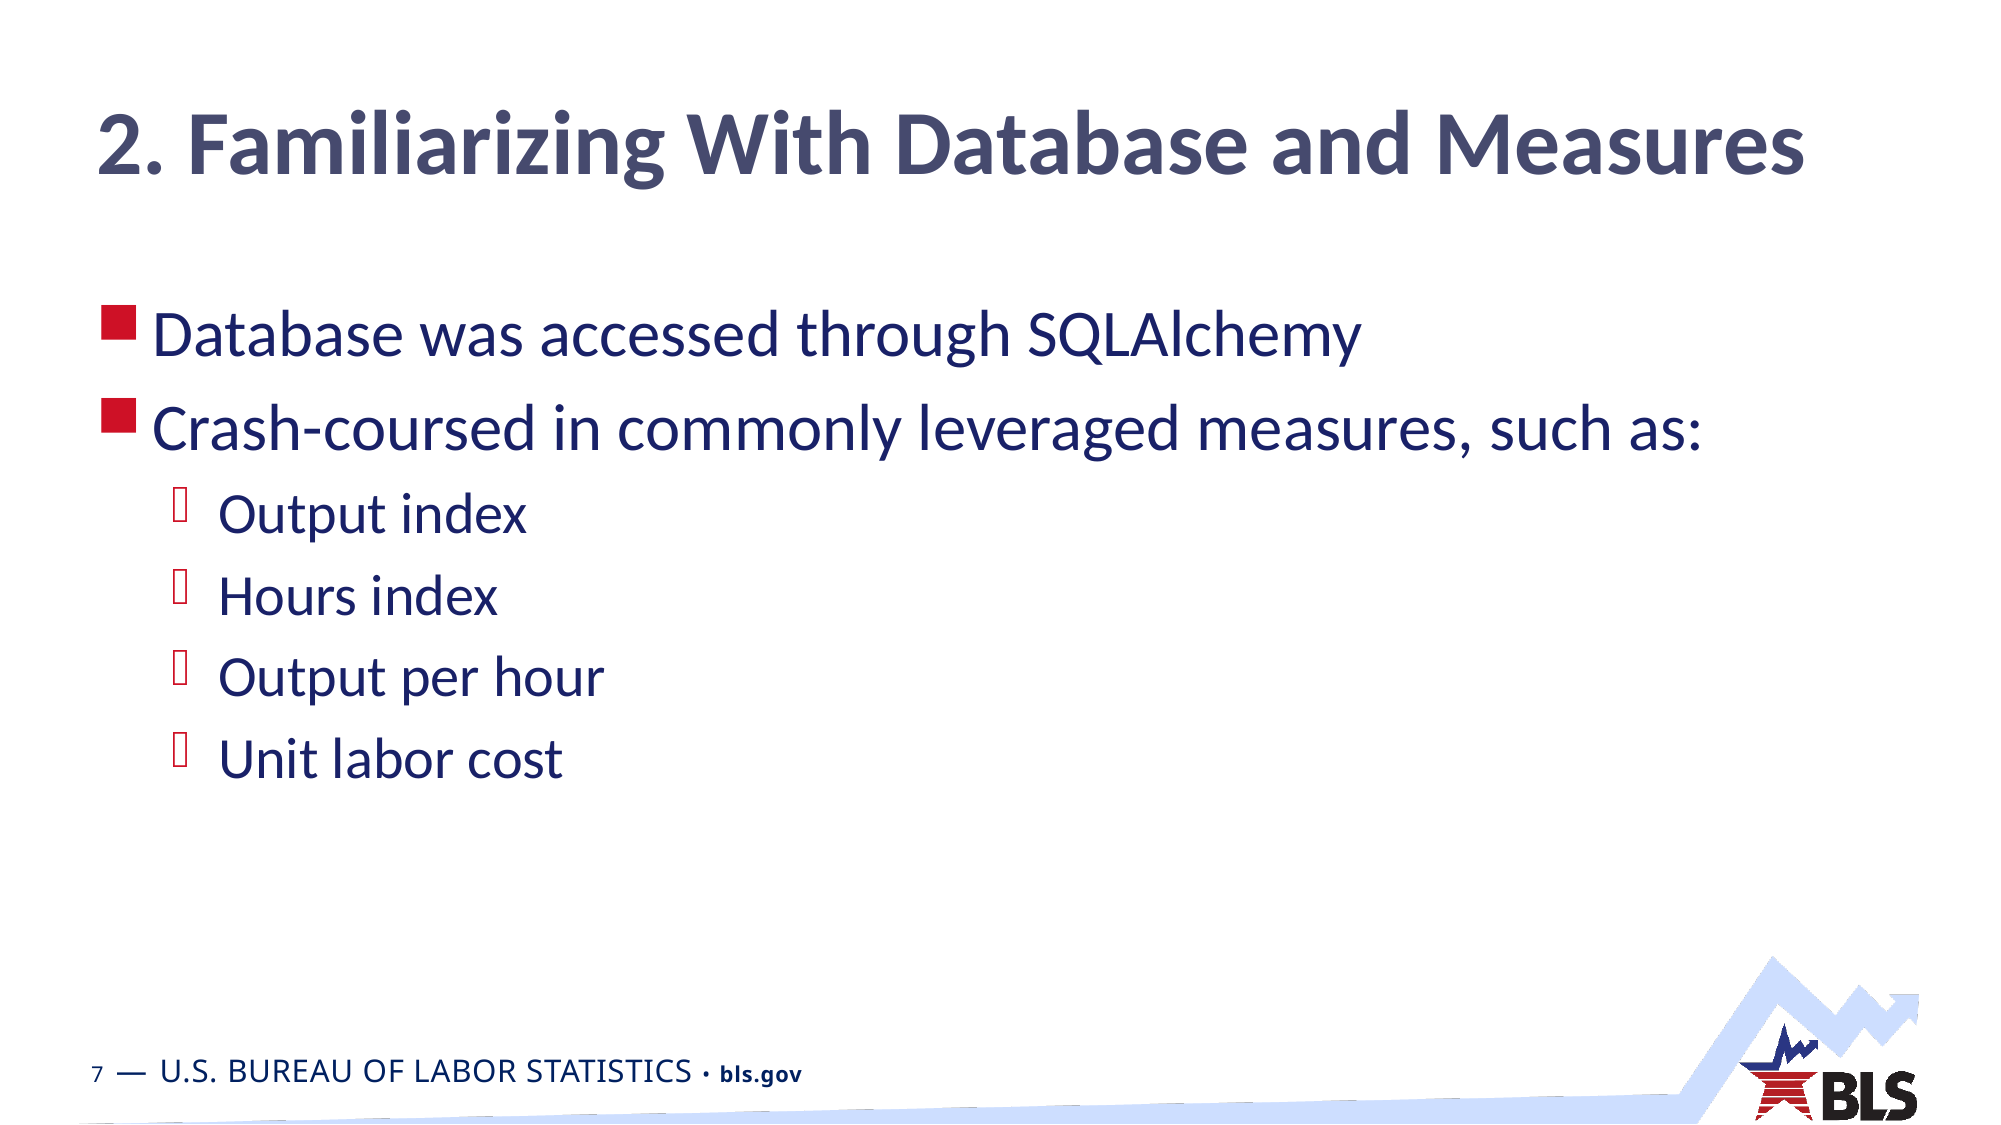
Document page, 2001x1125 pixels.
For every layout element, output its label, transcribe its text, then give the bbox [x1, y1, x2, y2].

picture [79, 956, 1919, 1124]
list Database was accessed through SQLAlchemy Crash-coursed in commonly leveraged measures, such as: Output index Hours index Output per hour Unit labor cost [80, 282, 1919, 938]
title 2. Familiarizing With Database and Measures [80, 74, 1919, 208]
